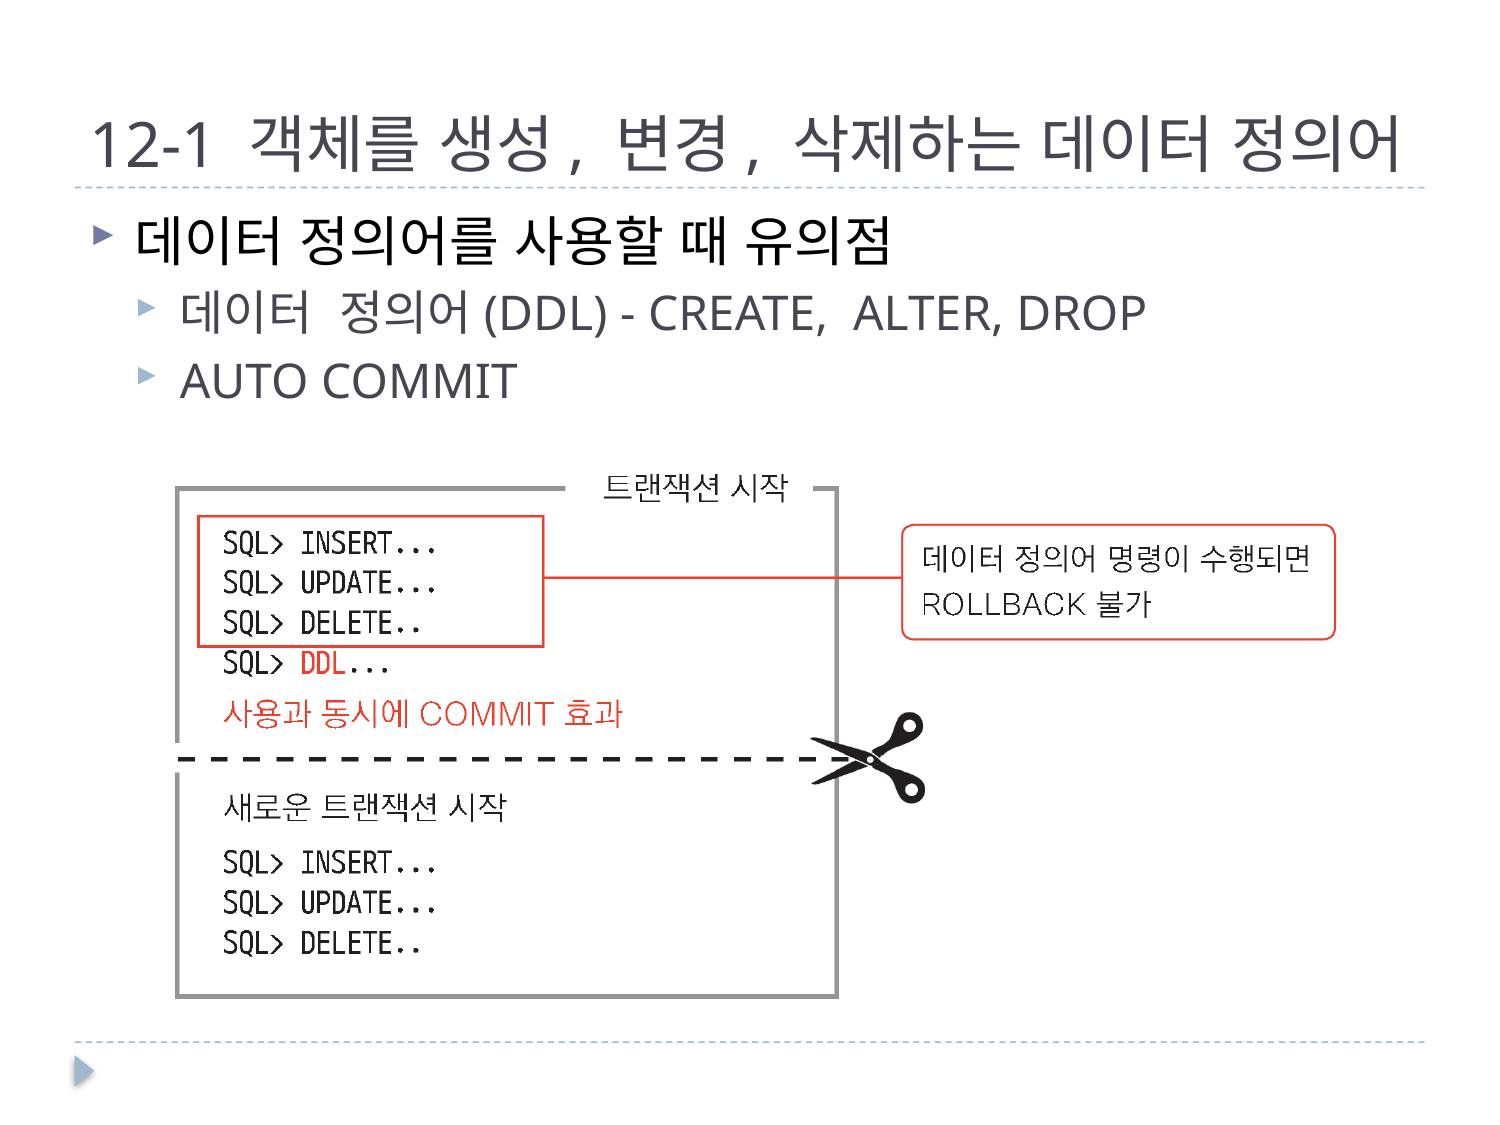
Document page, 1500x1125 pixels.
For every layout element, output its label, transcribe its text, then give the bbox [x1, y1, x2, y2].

list 데이터 정의어를 사용할 때 유의점 데이터 정의어(DDL) - CREATE, ALTER, DROP AUTO COMMIT [75, 200, 1425, 1010]
title 12-1 객체를 생성, 변경, 삭제하는 데이터 정의어 [75, 24, 1425, 188]
picture [135, 443, 1360, 1012]
